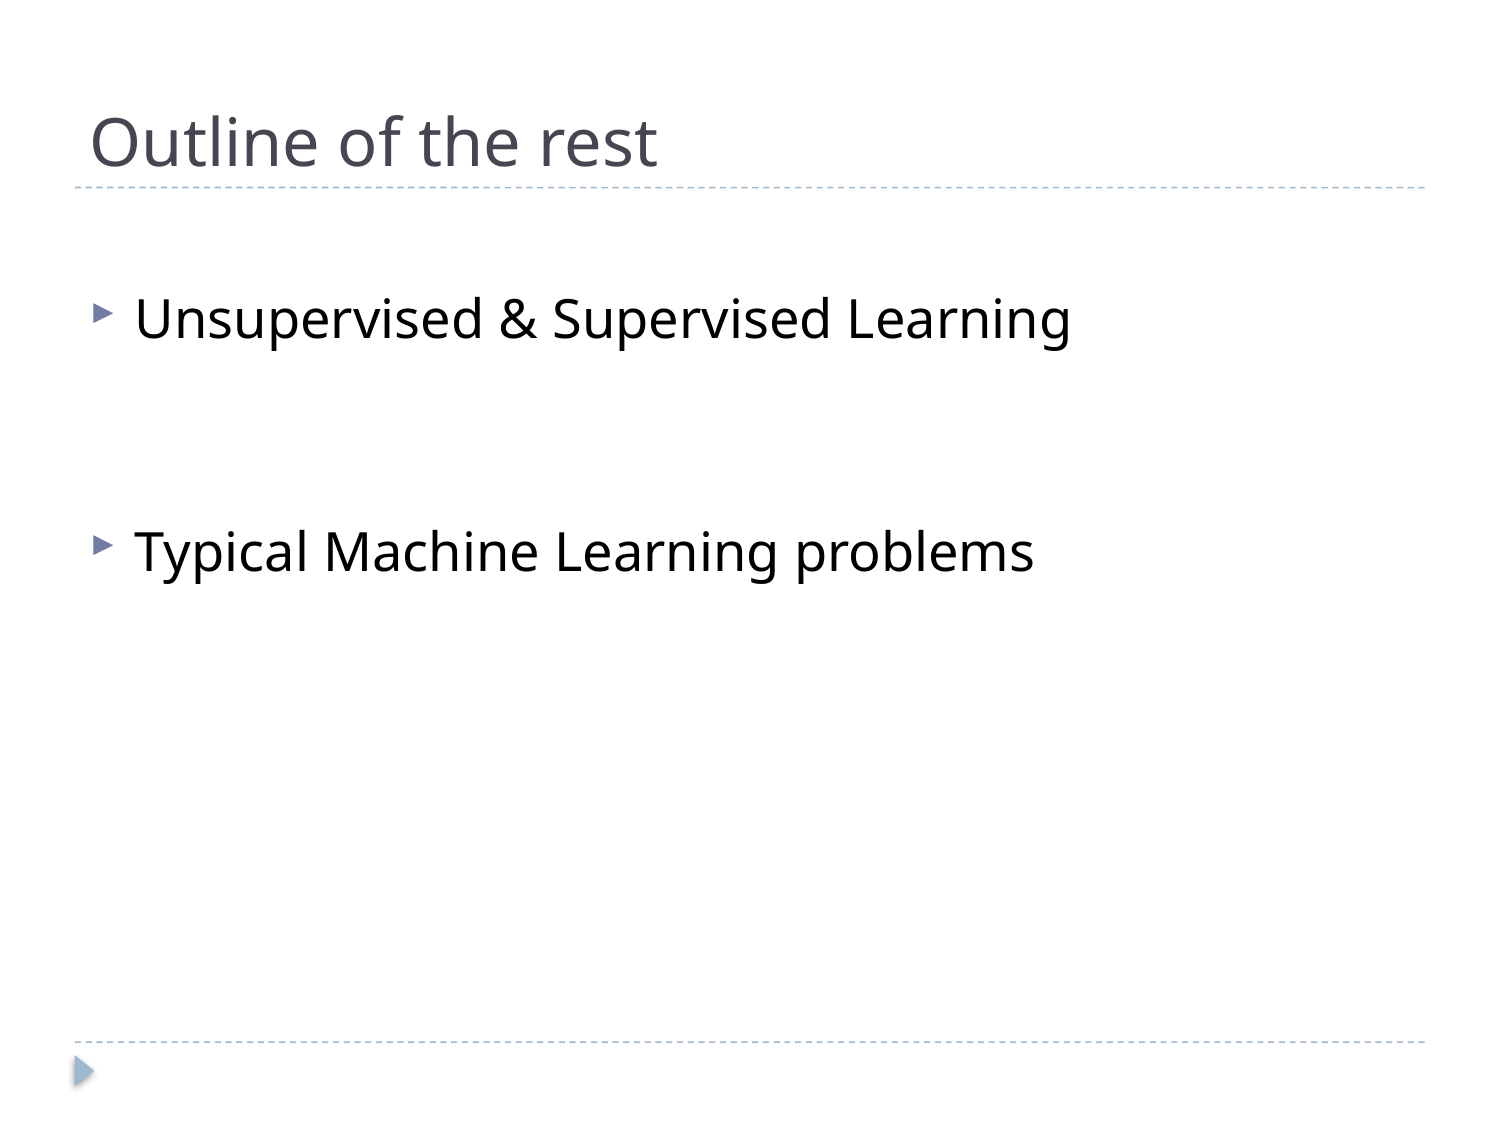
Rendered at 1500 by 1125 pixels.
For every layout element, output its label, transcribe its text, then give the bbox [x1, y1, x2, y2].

title Outline of the rest [75, 24, 1425, 188]
list Unsupervised & Supervised Learning Typical Machine Learning problems [75, 200, 1425, 1010]
